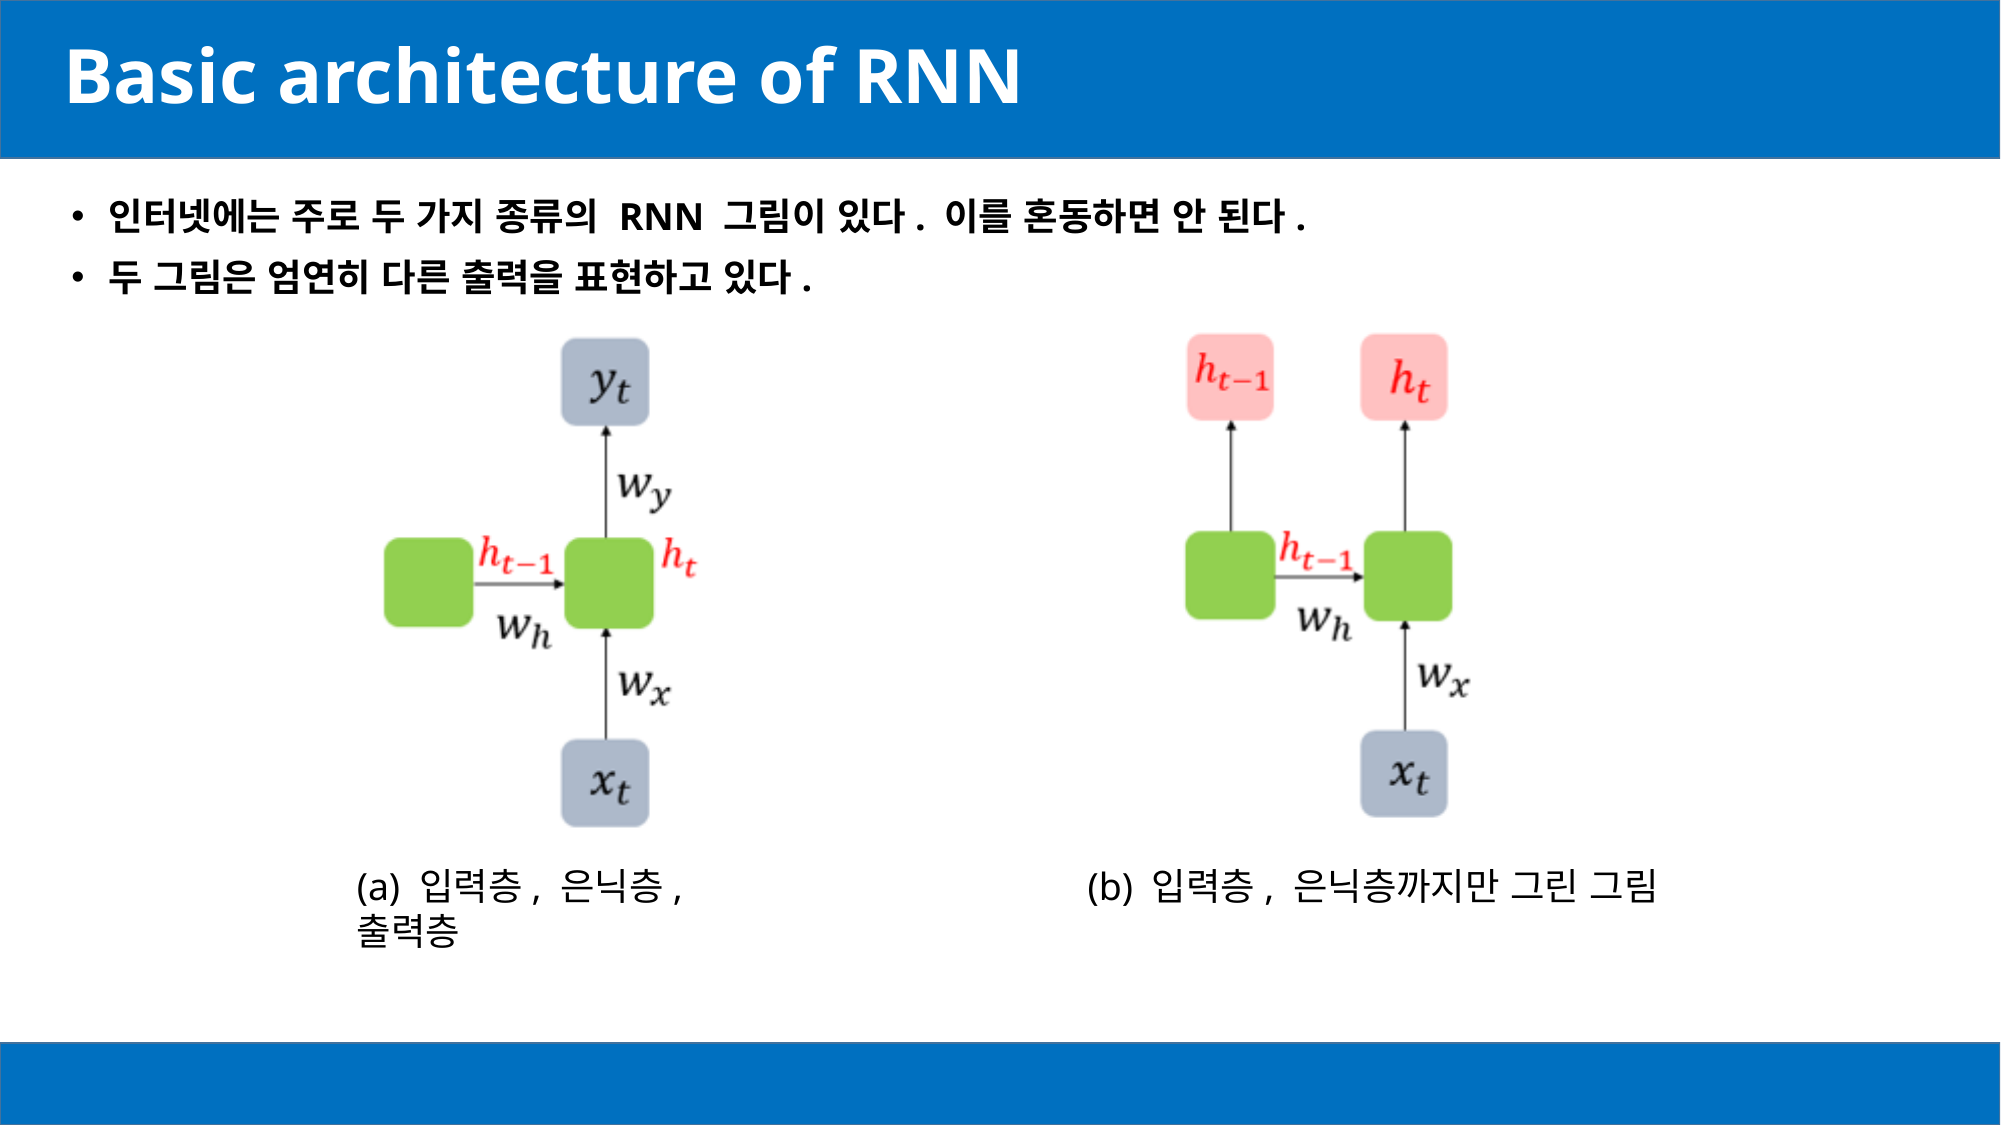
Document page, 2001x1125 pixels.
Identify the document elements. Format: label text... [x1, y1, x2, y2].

text_box (a) 입력층, 은닉층, 출력층 [342, 855, 816, 961]
picture [342, 309, 810, 842]
title ﻿Basic architecture of RNN [48, 19, 1774, 139]
text_box (b) 입력층, 은닉층까지만 그린 그림 [1072, 855, 1713, 916]
list 인터넷에는 주로 두 가지 종류의 RNN 그림이 있다. 이를 혼동하면 안 된다. 두 그림은 엄연히 다른 출력을 표현하고 있다. [56, 190, 2000, 310]
picture [1146, 309, 1555, 830]
